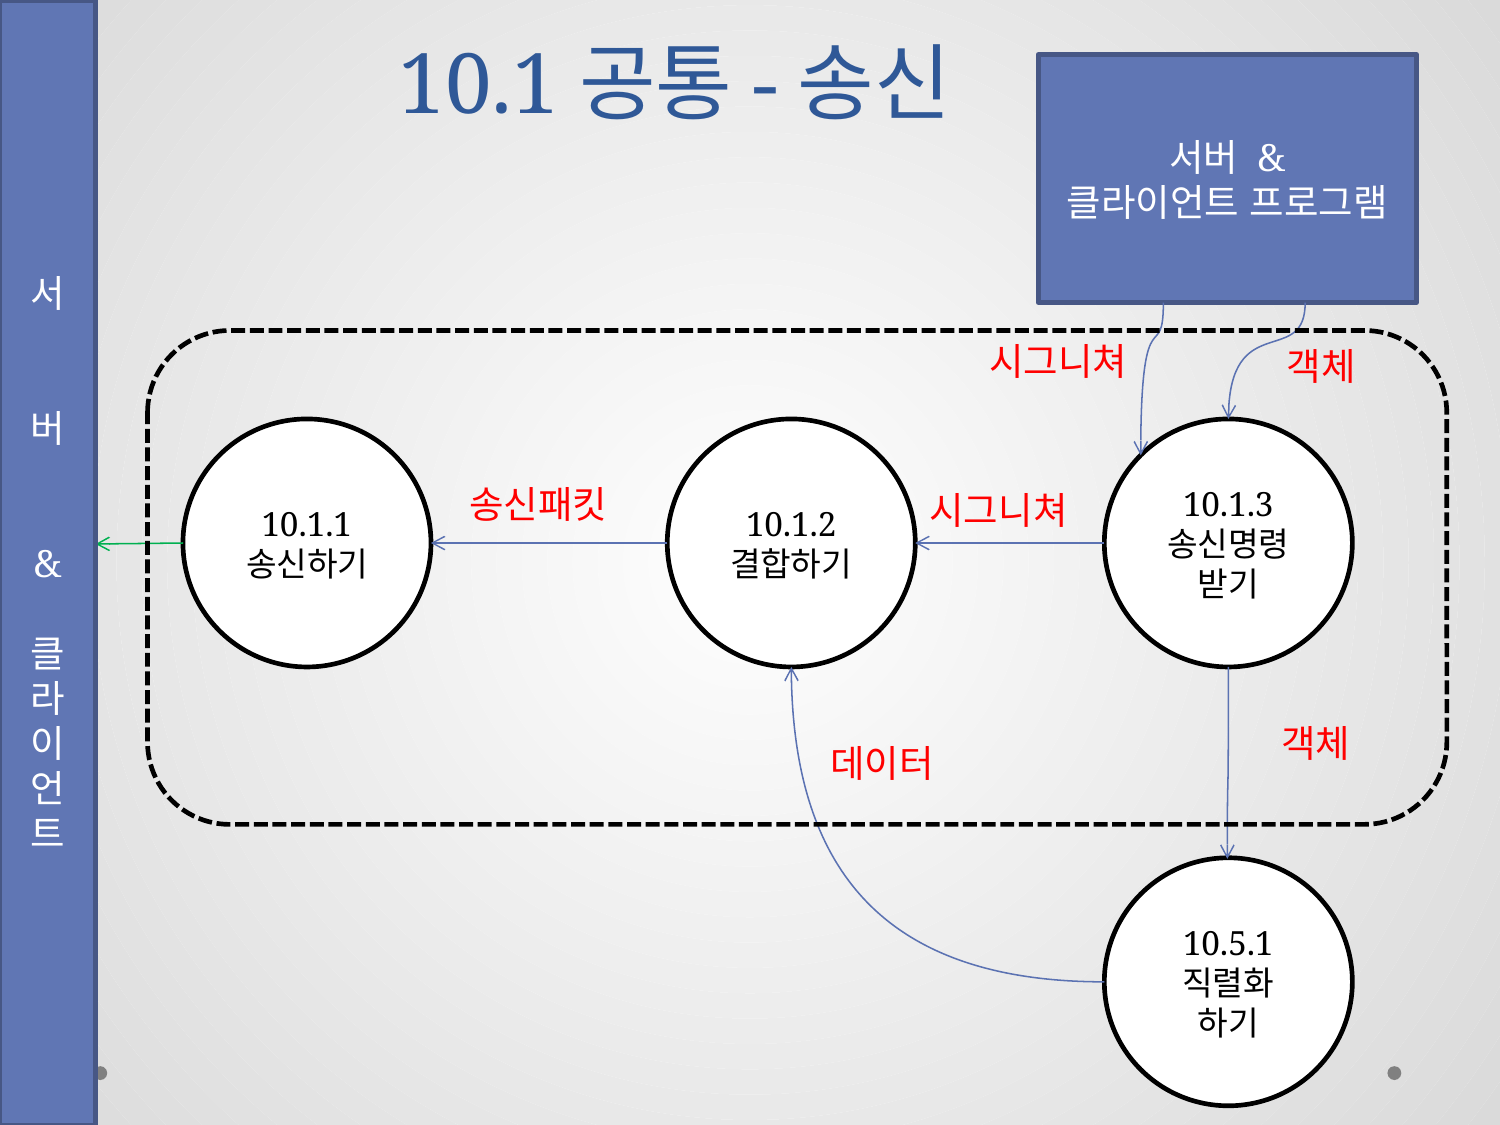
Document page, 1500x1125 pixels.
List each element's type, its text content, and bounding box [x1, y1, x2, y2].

text_box [145, 328, 1450, 827]
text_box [915, 542, 1105, 546]
text_box 10.5.1 직렬화 하기 [1102, 855, 1355, 1109]
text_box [1075, 367, 1203, 391]
title 10.1공통-송신 [98, 0, 1350, 138]
text_box 서 버 & 클 라 이 언 트 [0, 0, 98, 1125]
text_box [430, 542, 668, 546]
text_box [791, 666, 1105, 983]
text_box 서버 & 클라이언트 프로그램 [1036, 52, 1419, 305]
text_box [1208, 322, 1326, 400]
